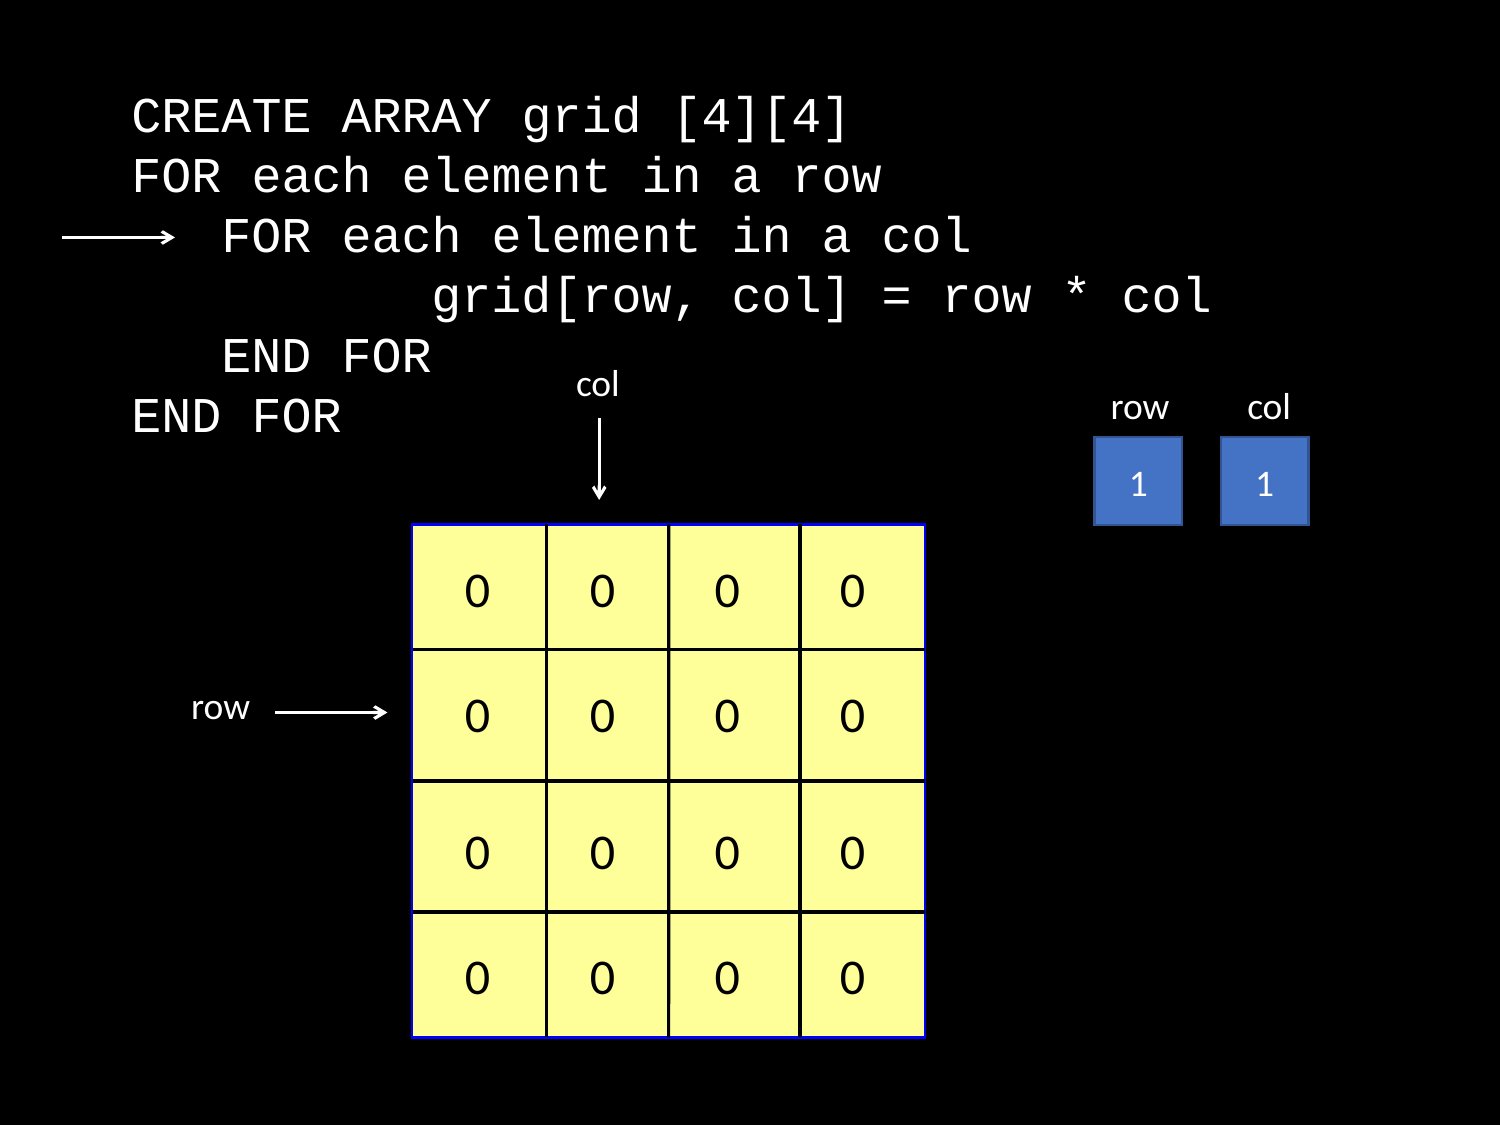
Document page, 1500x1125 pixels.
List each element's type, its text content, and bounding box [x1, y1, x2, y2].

text_box 0 [574, 674, 663, 750]
text_box 1 [1093, 436, 1183, 526]
text_box col [561, 351, 635, 412]
text_box 0 [824, 674, 913, 750]
text_box 0 [449, 811, 538, 887]
text_box 0 [574, 937, 663, 1013]
text_box 1 [1220, 436, 1310, 526]
text_box 0 [824, 812, 913, 888]
text_box row [1095, 374, 1185, 435]
text_box 0 [574, 812, 663, 888]
text_box CREATE ARRAY grid [4][4] FOR each element in a row FOR each element in a col grid[row, col] = row * col END FOR END FOR [116, 74, 1227, 450]
text_box col [1232, 374, 1306, 435]
text_box 0 [449, 549, 538, 625]
text_box 0 [824, 549, 913, 625]
text_box 0 [699, 937, 788, 1013]
text_box 0 [699, 812, 788, 888]
text_box 0 [449, 936, 538, 1012]
text_box 0 [699, 549, 788, 625]
text_box row [176, 674, 265, 735]
text_box 0 [449, 674, 538, 750]
text_box 0 [574, 549, 663, 625]
text_box 0 [699, 674, 788, 750]
text_box 0 [824, 937, 913, 1013]
text_box [411, 523, 926, 1039]
